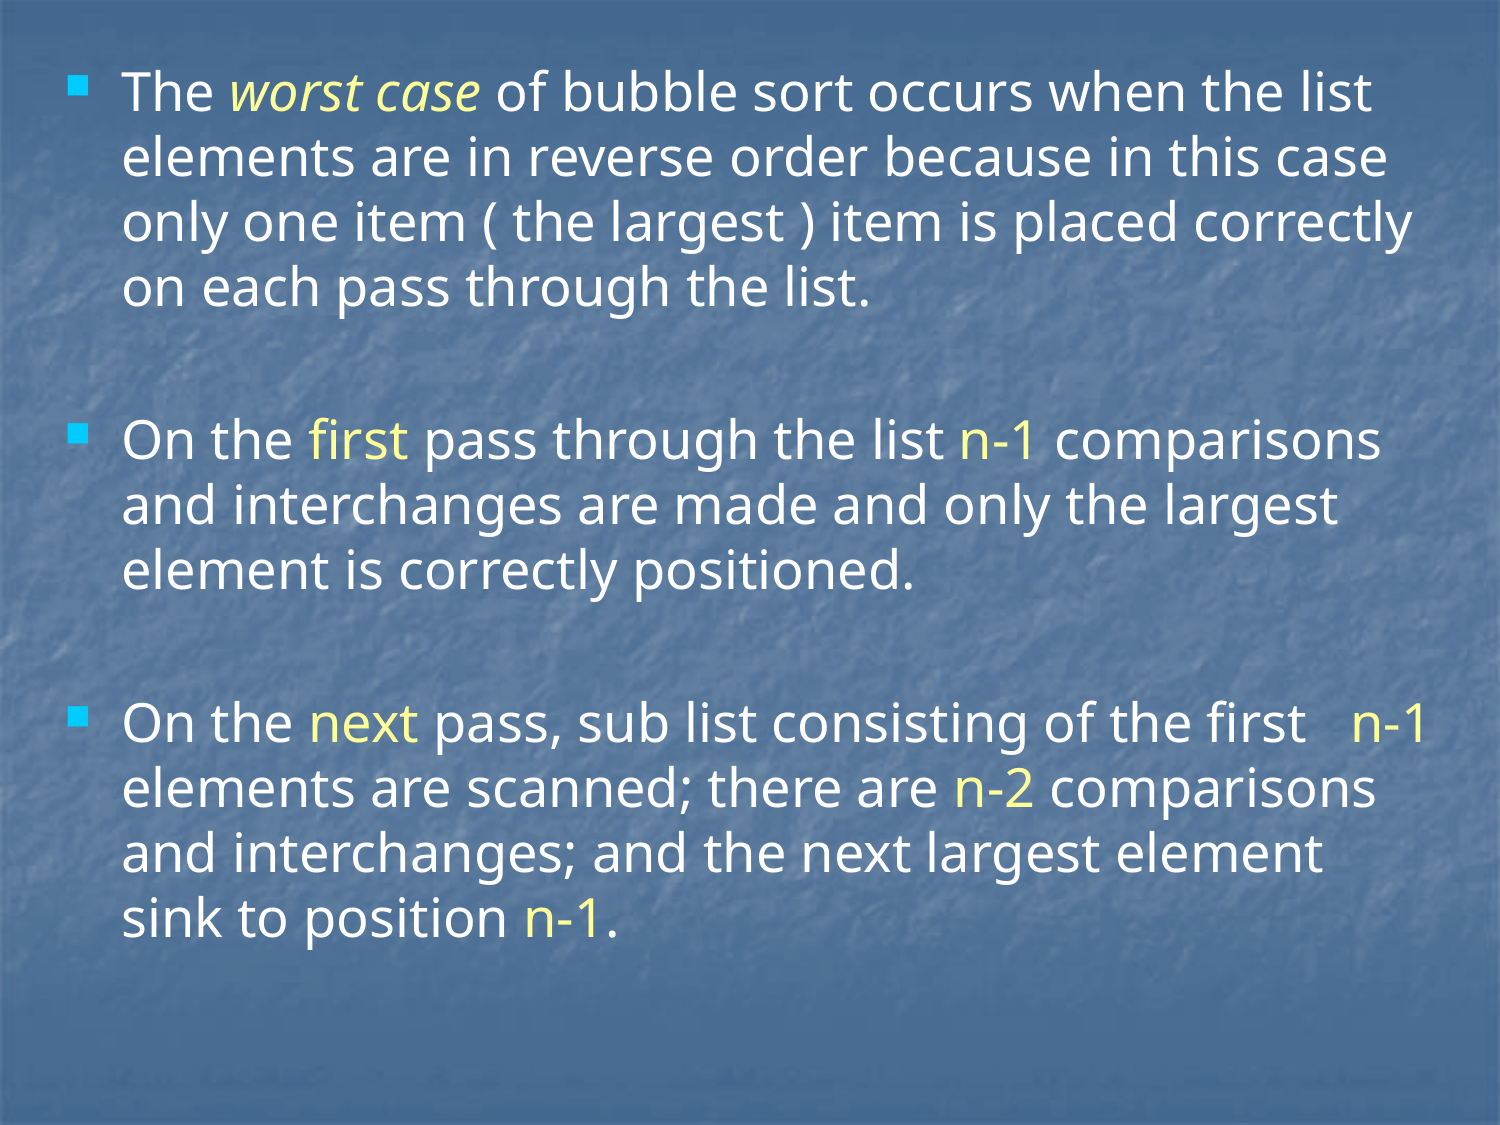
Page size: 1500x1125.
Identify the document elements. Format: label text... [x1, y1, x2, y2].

list The worst case of bubble sort occurs when the list elements are in reverse order because in this case only one item ( the largest ) item is placed correctly on each pass through the list. On the first pass through the list n-1 comparisons and interchanges are made and only the largest element is correctly positioned. On the next pass, sub list consisting of the first n-1 elements are scanned; there are n-2 comparisons and interchanges; and the next largest element sink to position n-1. [50, 50, 1450, 1063]
picture [0, 0, 1500, 1125]
